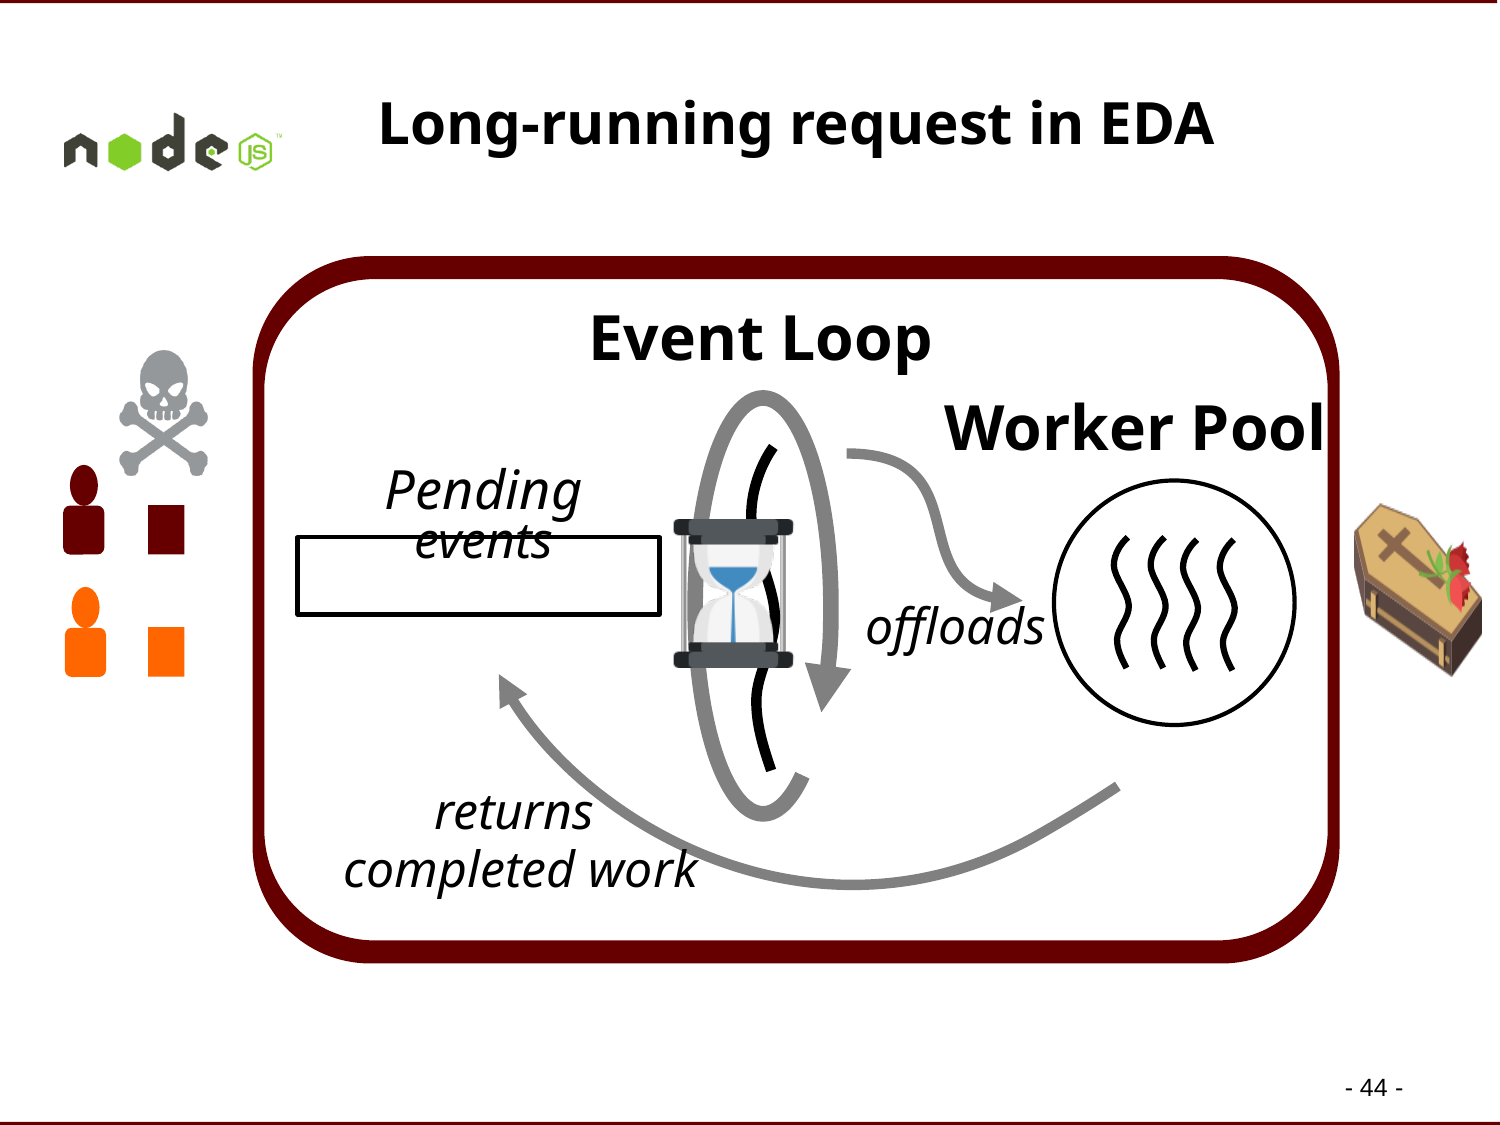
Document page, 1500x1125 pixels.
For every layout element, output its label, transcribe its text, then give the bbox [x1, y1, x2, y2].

text_box [1300, 470, 1342, 937]
picture [116, 349, 210, 476]
text_box Event Loop [574, 305, 948, 381]
text_box [146, 625, 186, 679]
text_box [69, 584, 102, 625]
text_box [146, 503, 186, 557]
text_box [62, 625, 109, 680]
picture [1354, 488, 1483, 694]
picture [64, 86, 282, 196]
text_box [61, 503, 107, 557]
text_box Long-running request in EDA [325, 87, 1267, 198]
text_box [321, 955, 1271, 966]
text_box Worker Pool [929, 395, 1342, 470]
text_box [250, 253, 1342, 402]
text_box [67, 462, 101, 503]
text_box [255, 397, 1295, 949]
picture [653, 519, 813, 669]
